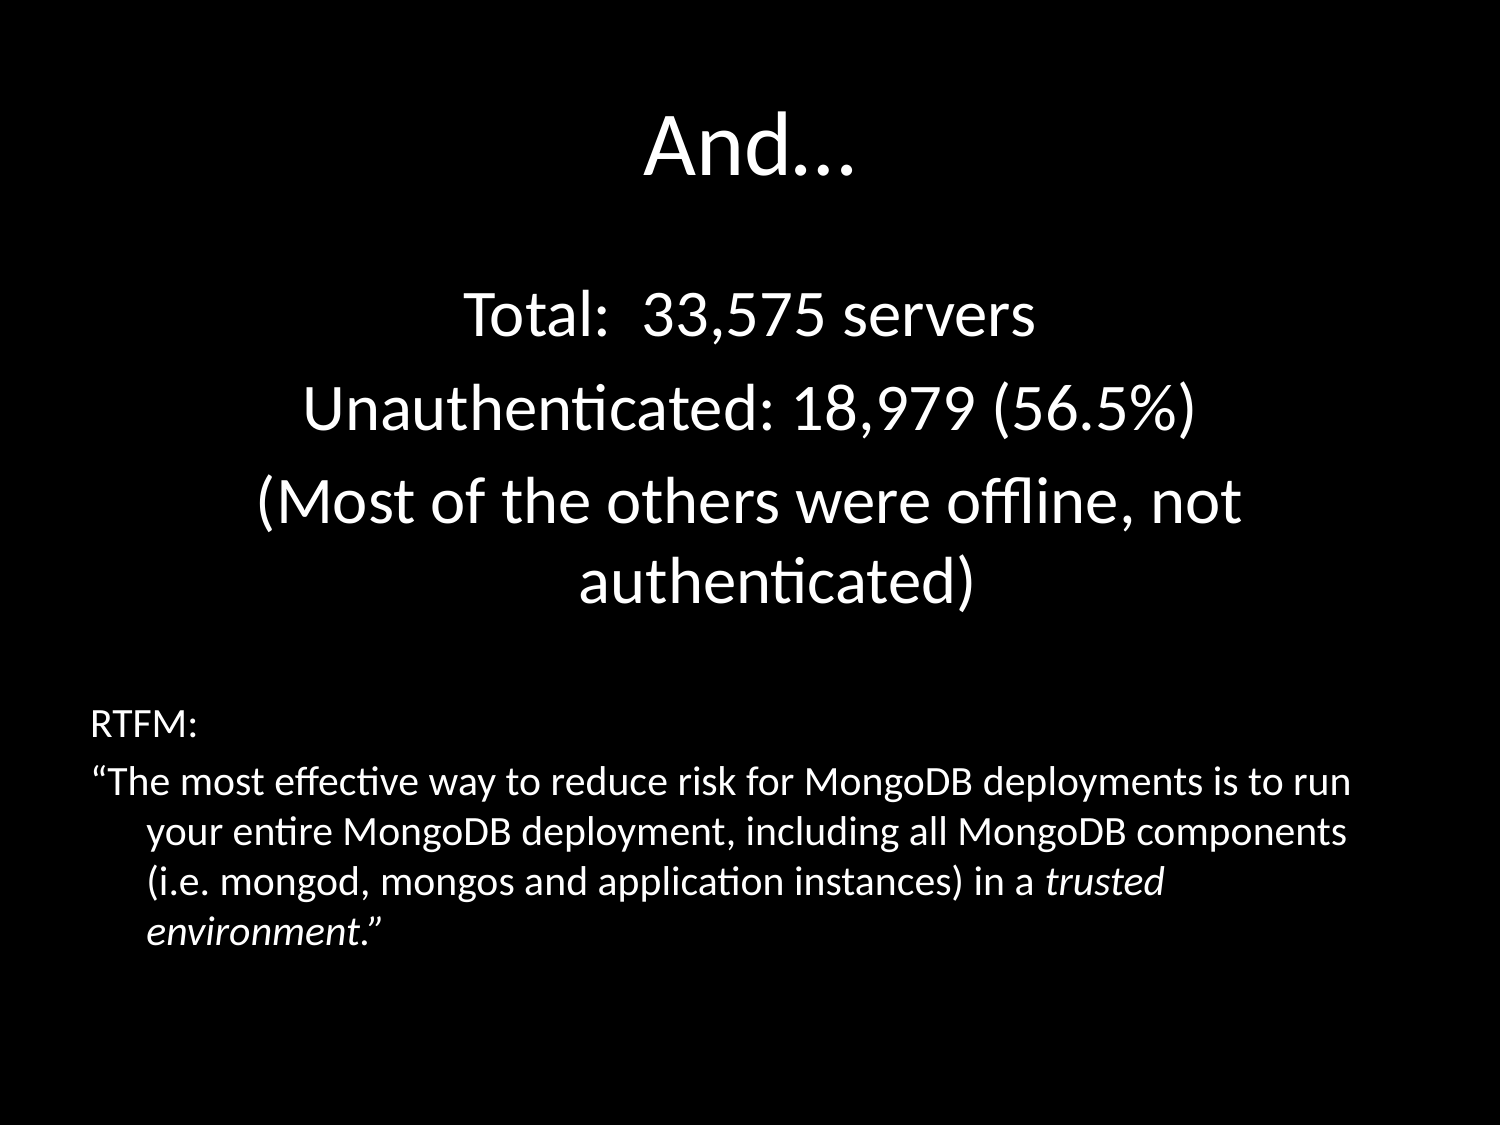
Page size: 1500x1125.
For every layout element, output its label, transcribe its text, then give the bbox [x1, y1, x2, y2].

list Total: 33,575 servers Unauthenticated: 18,979 (56.5%) (Most of the others were offline, not authenticated) RTFM: “The most effective way to reduce risk for MongoDB deployments is to run your entire MongoDB deployment, including all MongoDB components (i.e. mongod, mongos and application instances) in a trusted environment.” [75, 262, 1425, 1005]
title And… [75, 45, 1425, 233]
